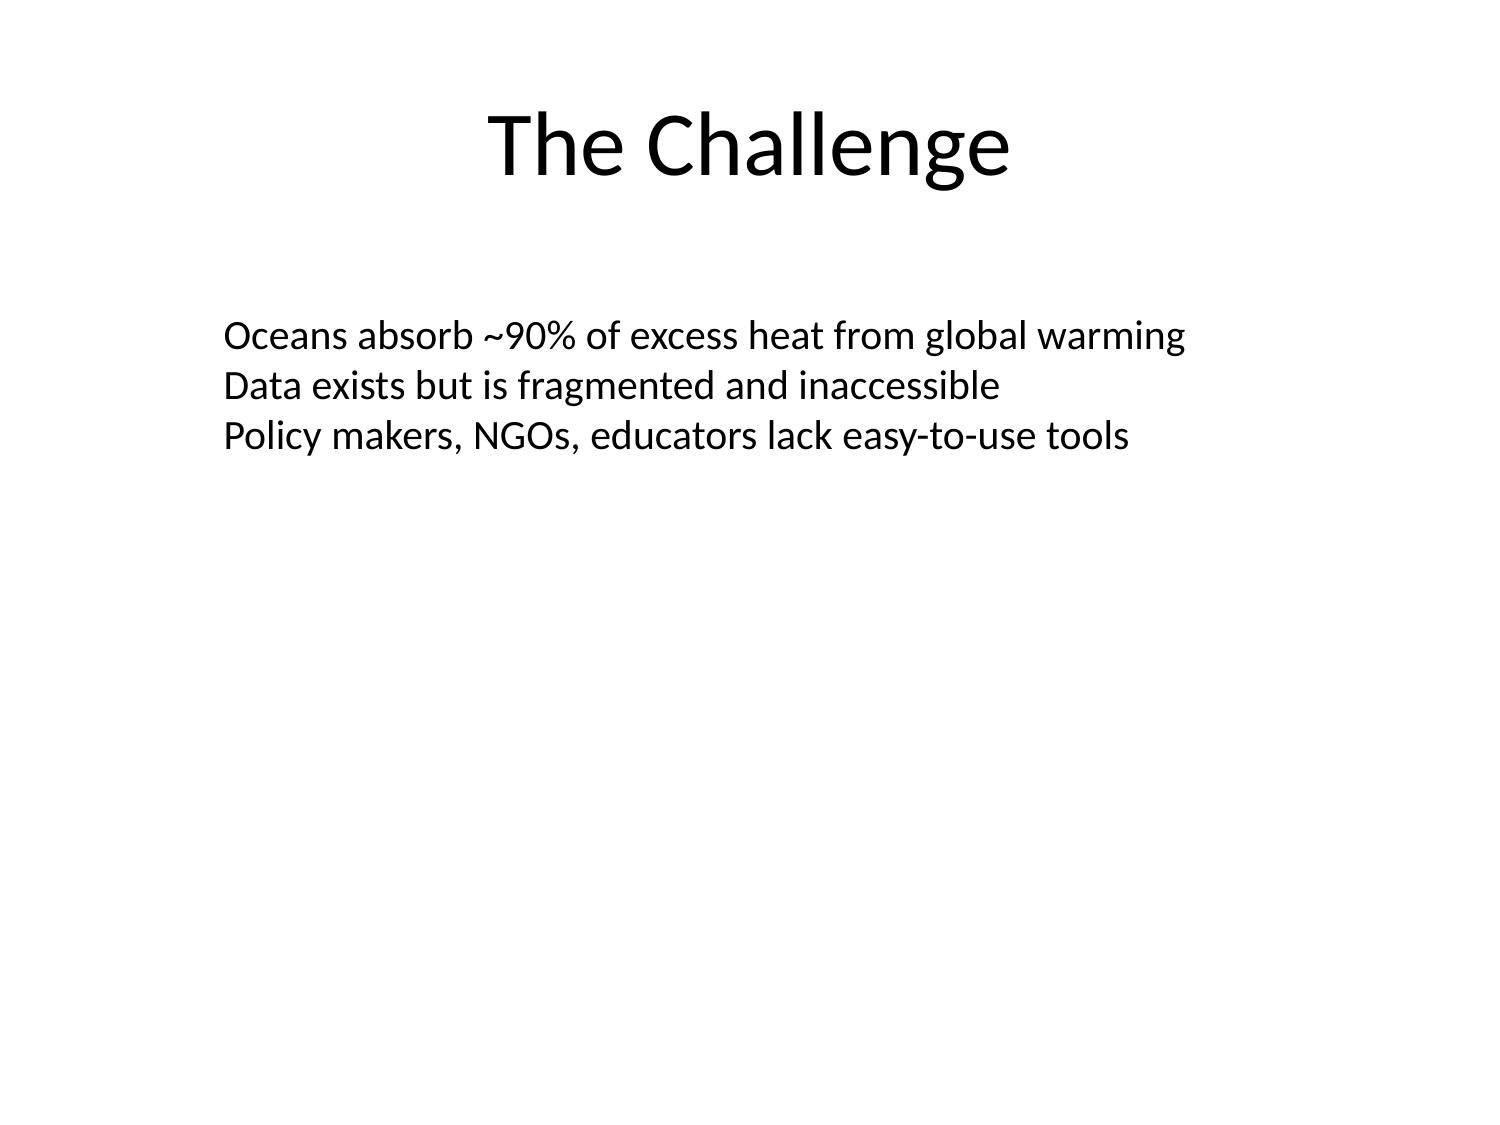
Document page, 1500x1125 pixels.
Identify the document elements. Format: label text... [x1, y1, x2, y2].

text_box Oceans absorb ~90% of excess heat from global warming Data exists but is fragmented and inaccessible Policy makers, NGOs, educators lack easy-to-use tools [208, 254, 1202, 465]
title The Challenge [75, 45, 1425, 233]
